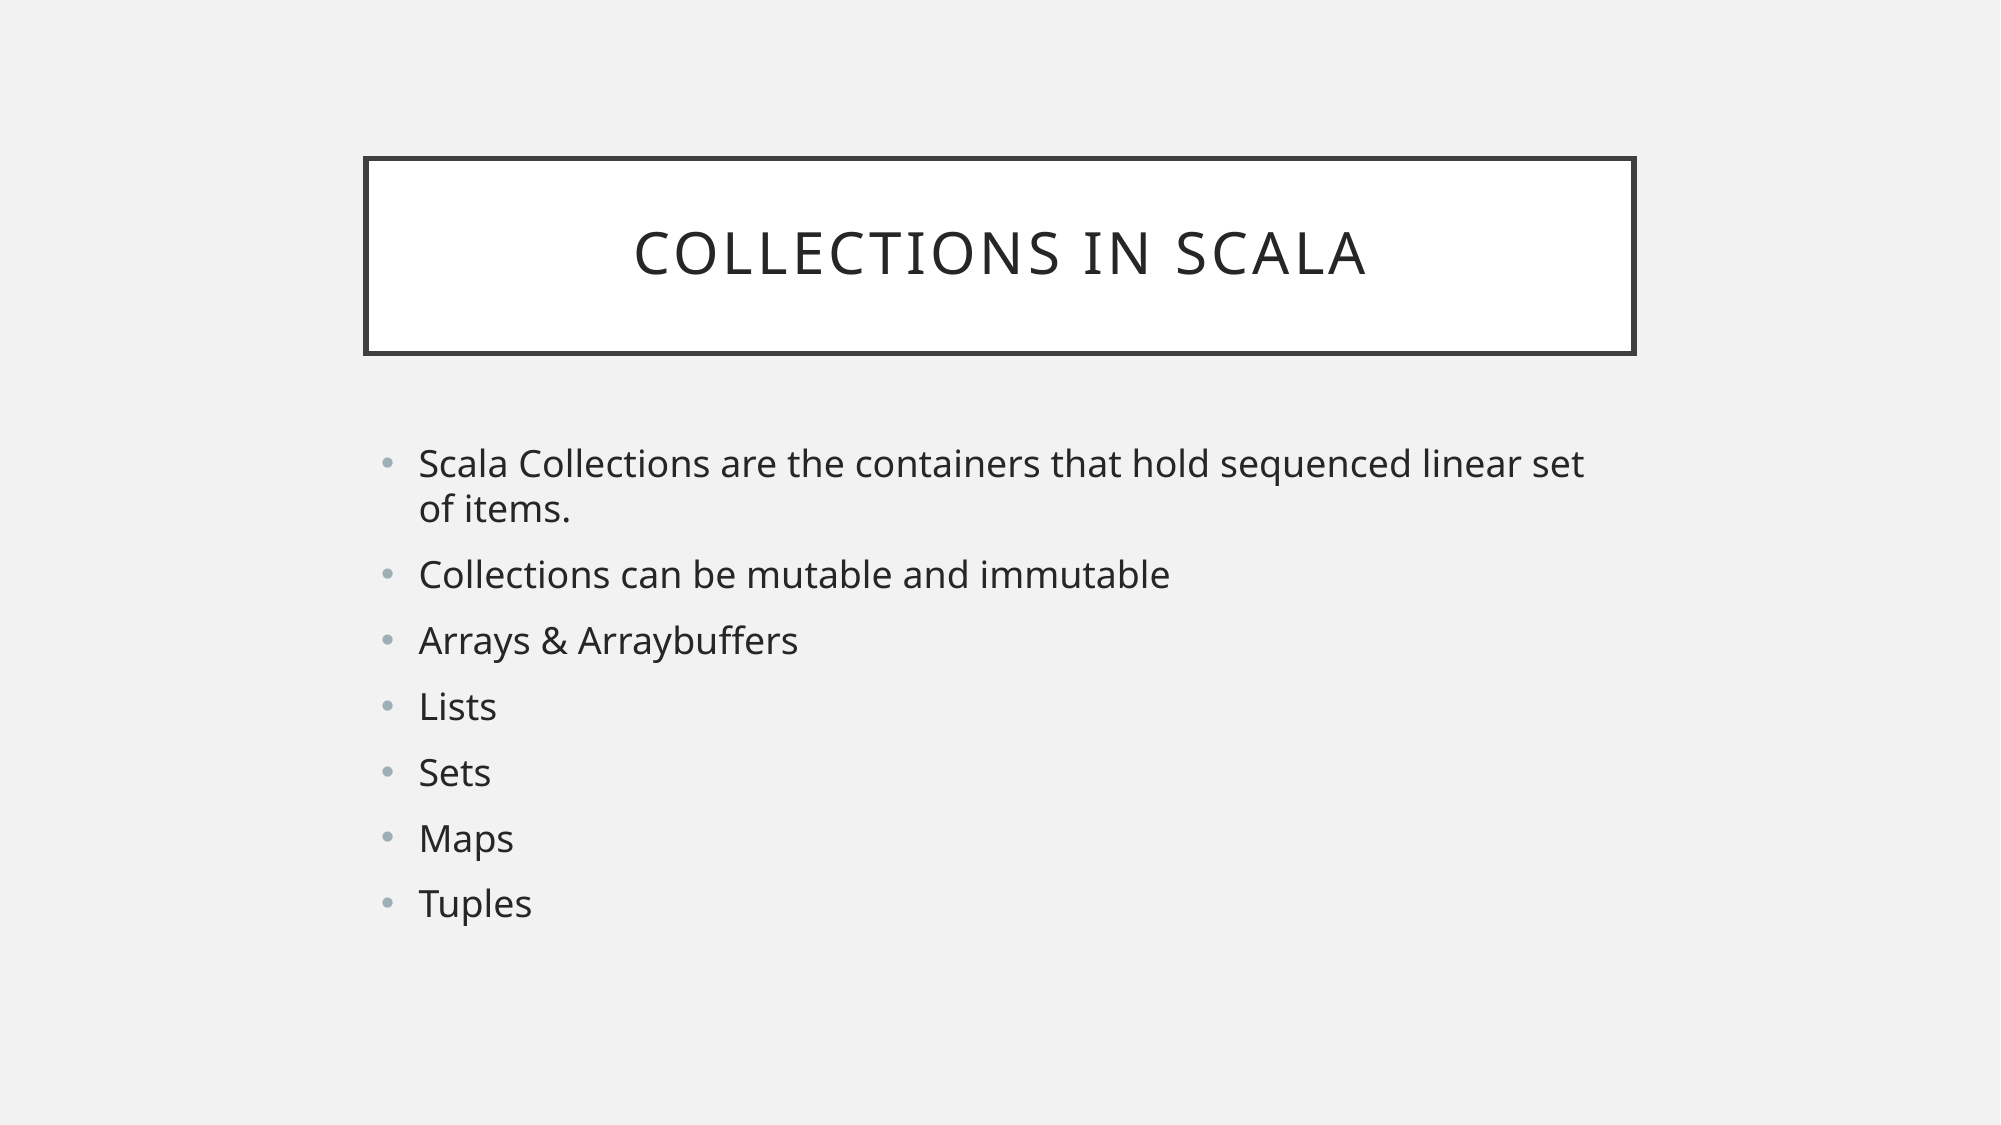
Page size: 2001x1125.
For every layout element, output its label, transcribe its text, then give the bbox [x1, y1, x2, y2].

list Scala Collections are the containers that hold sequenced linear set of items. Collections can be mutable and immutable Arrays & Arraybuffers Lists Sets Maps Tuples [366, 432, 1634, 942]
title Collections in Scala [363, 156, 1637, 356]
